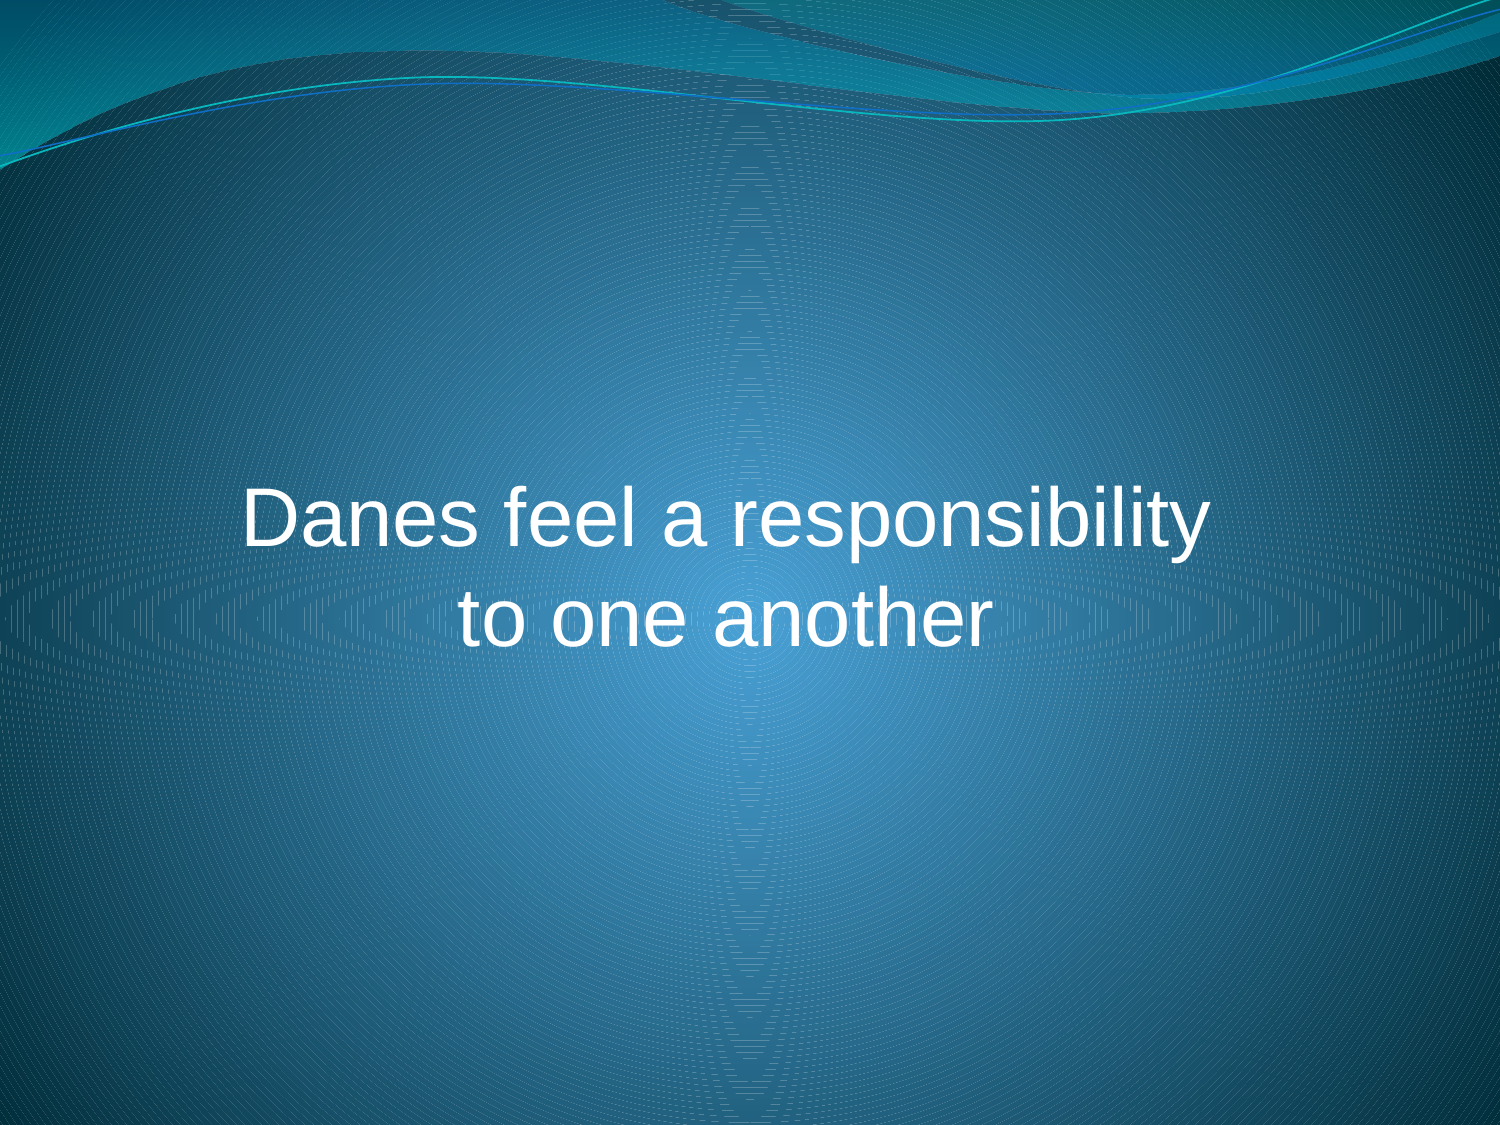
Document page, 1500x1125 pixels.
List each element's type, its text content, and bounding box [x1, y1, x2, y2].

text_box Danes feel a responsibility to one another [182, 456, 1270, 671]
